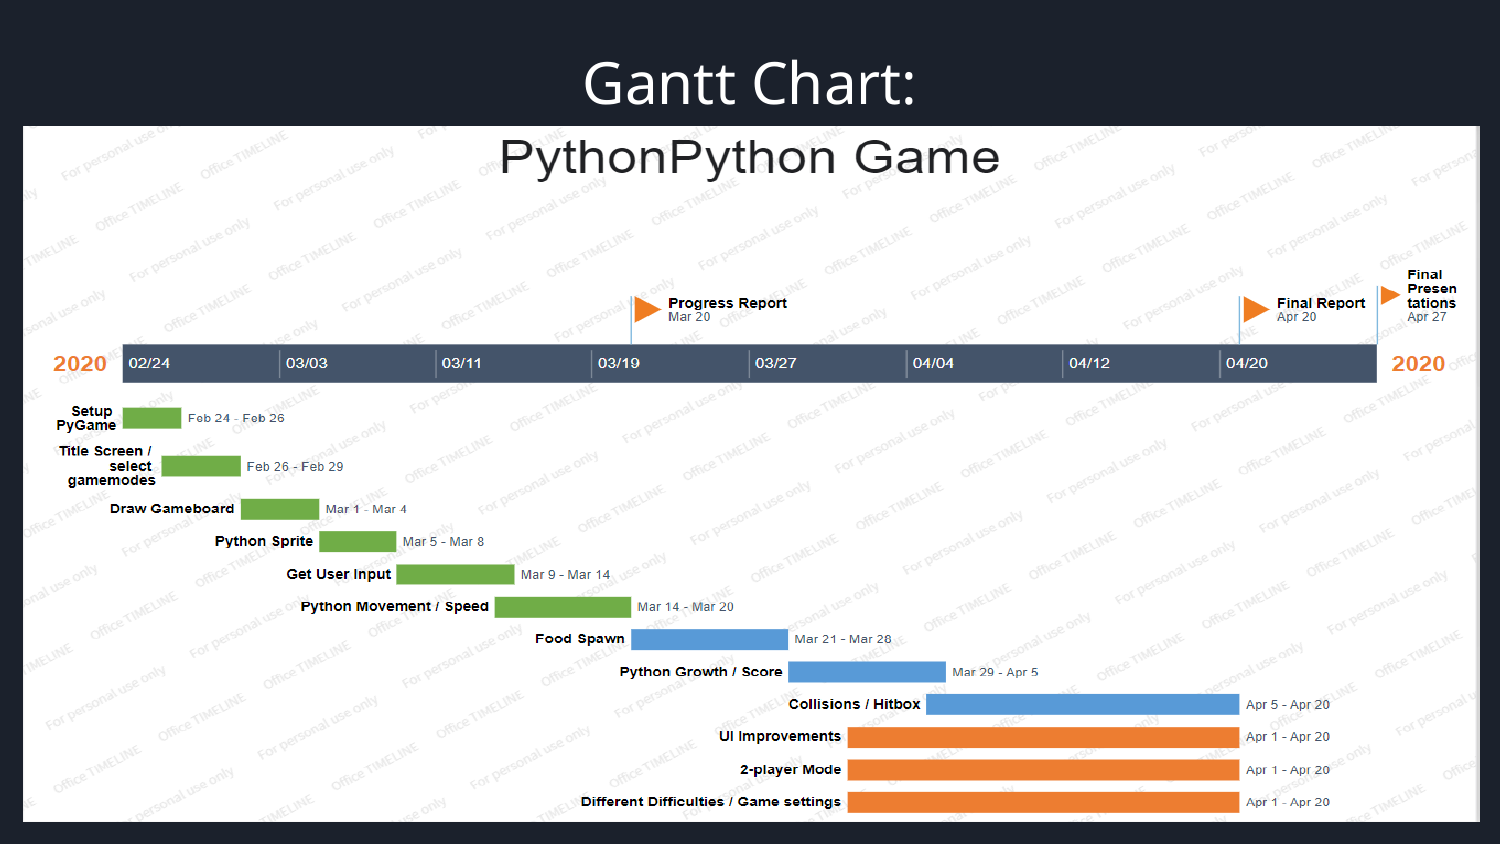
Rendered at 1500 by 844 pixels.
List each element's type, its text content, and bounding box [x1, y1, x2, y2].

picture [23, 126, 1480, 823]
title Gantt Chart: [0, 30, 1500, 127]
